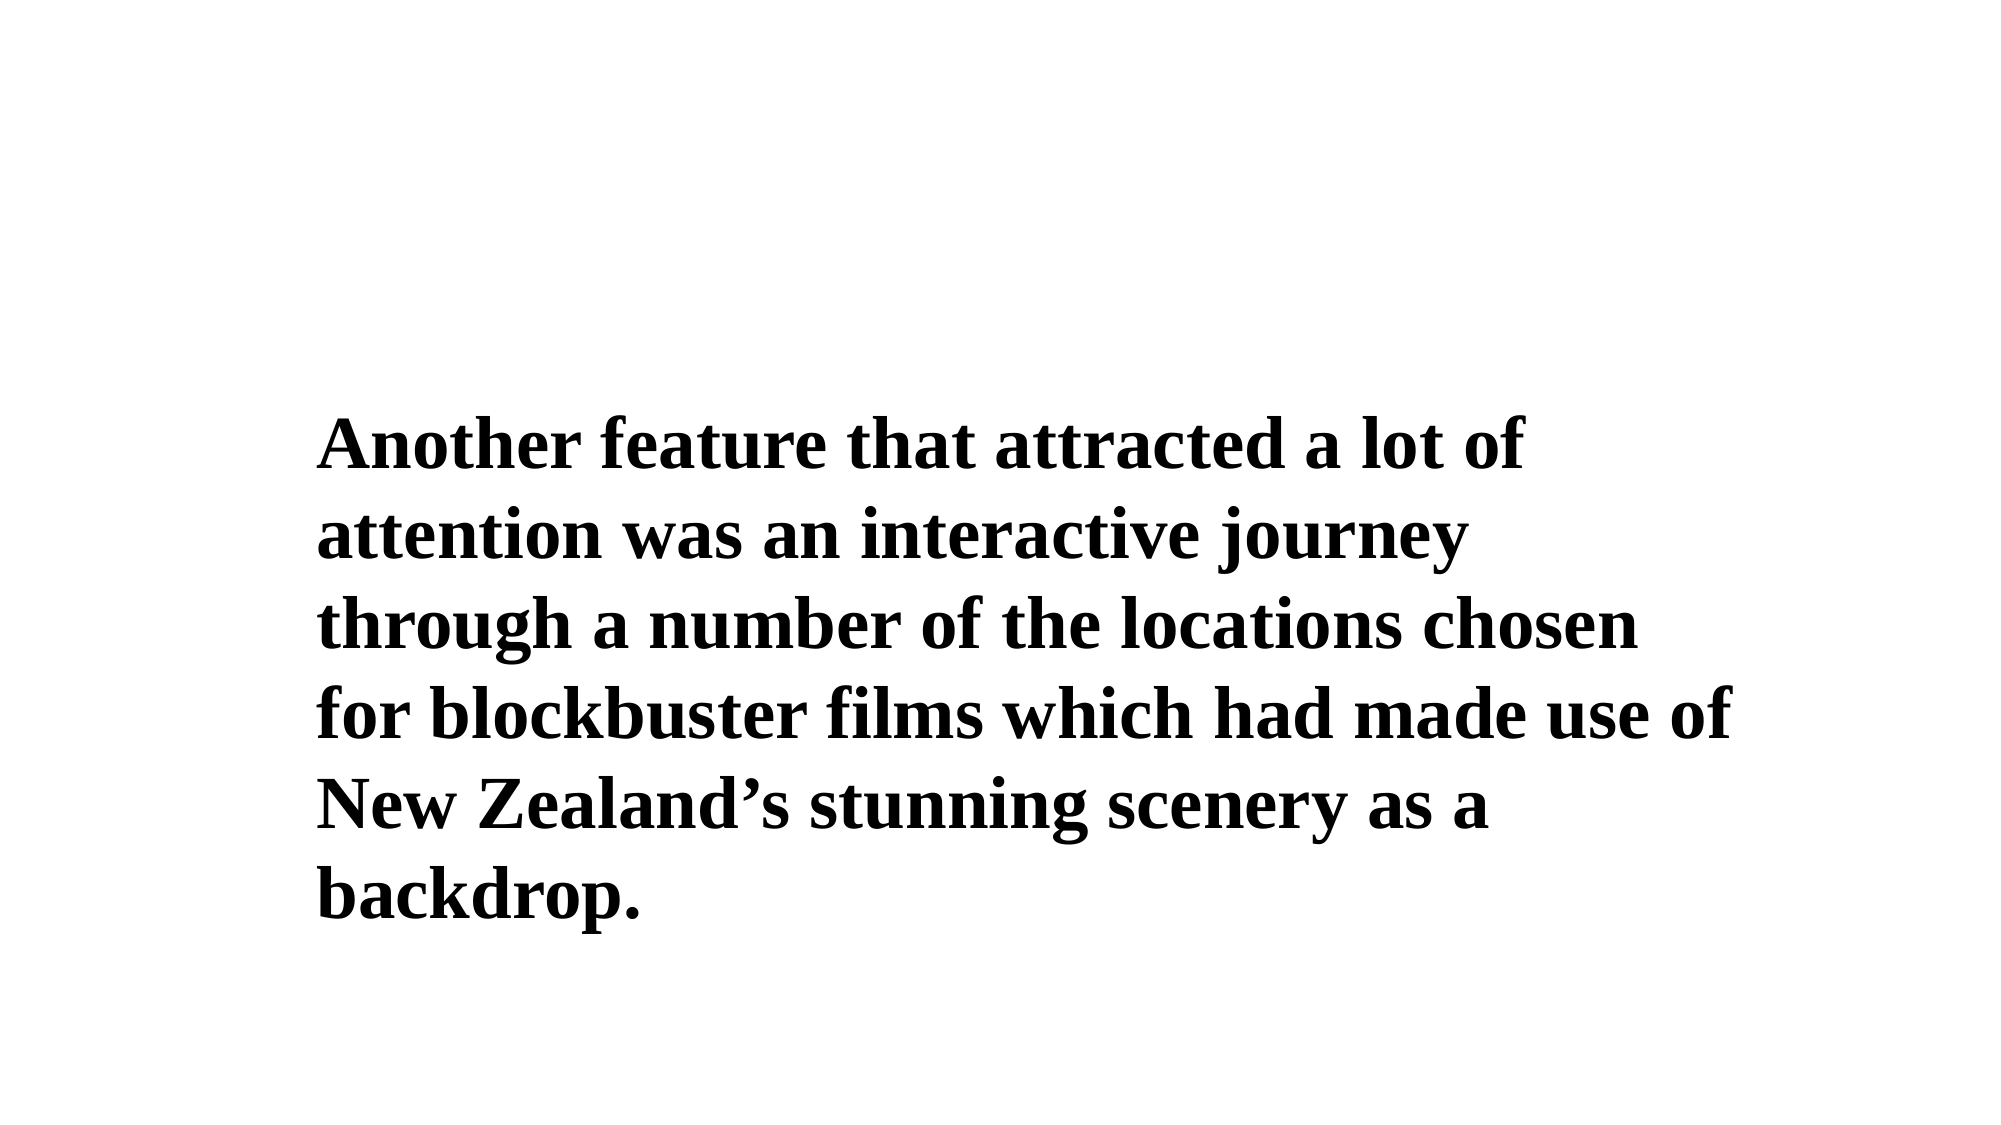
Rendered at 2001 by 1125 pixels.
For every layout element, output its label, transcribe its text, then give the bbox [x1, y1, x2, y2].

text_box Another feature that attracted a lot of attention was an interactive journey through a number of the locations chosen for blockbuster films which had made use of New Zealand’s stunning scenery as a backdrop. [301, 386, 1765, 942]
